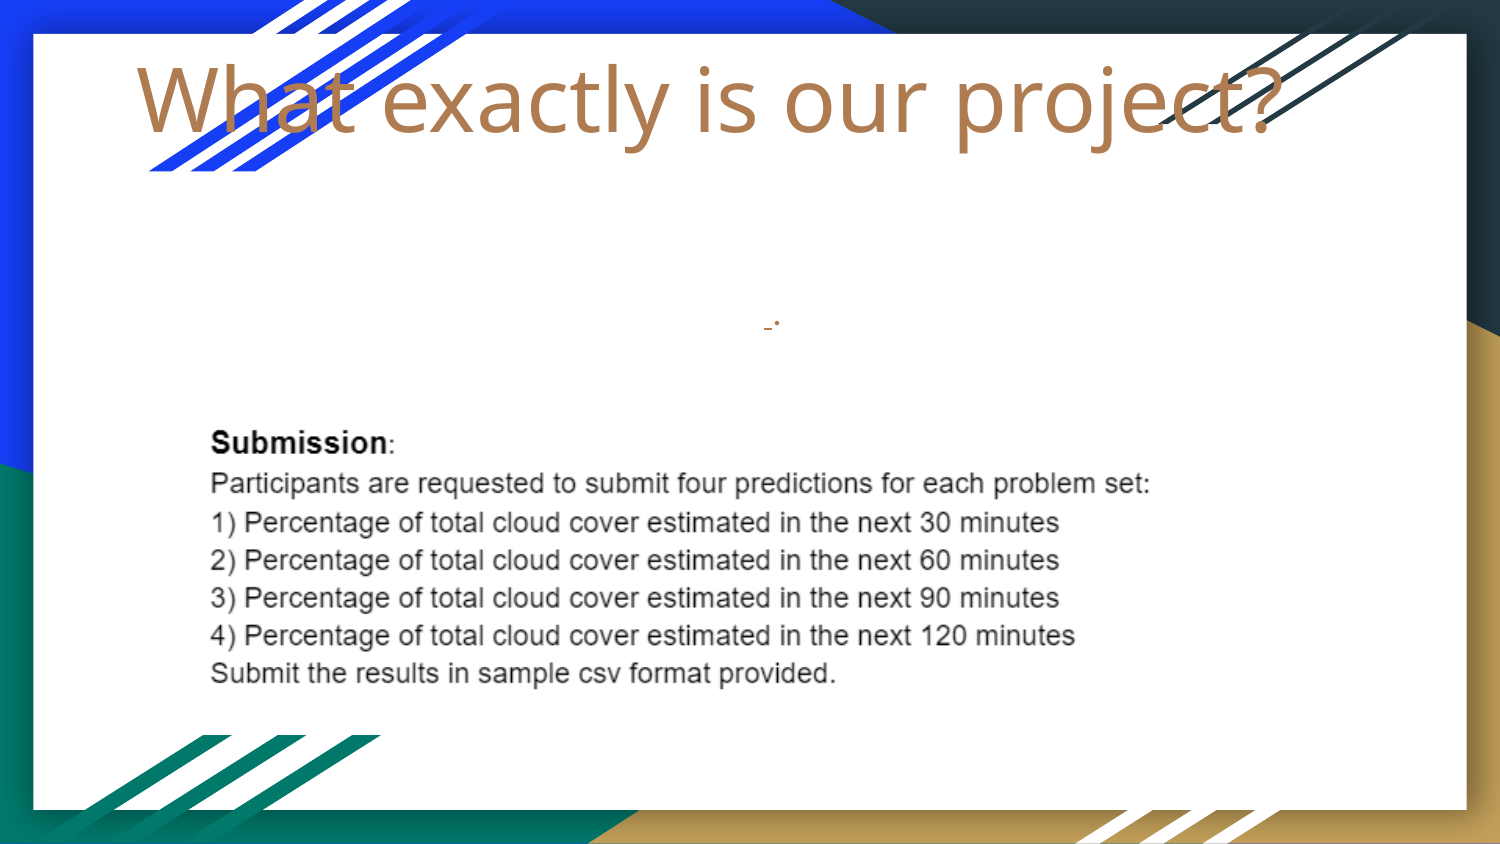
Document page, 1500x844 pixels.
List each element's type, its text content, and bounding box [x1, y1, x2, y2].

title What exactly is our project? [23, 21, 1421, 206]
subtitle Our task is to predict the total cloud coverage as a percentage of the open sky for a fixed field of view at 4 horizon intervals of 30, 60, 90 and 120 minutes from the historical data given in the project . [23, 206, 1421, 398]
picture [184, 421, 1176, 735]
